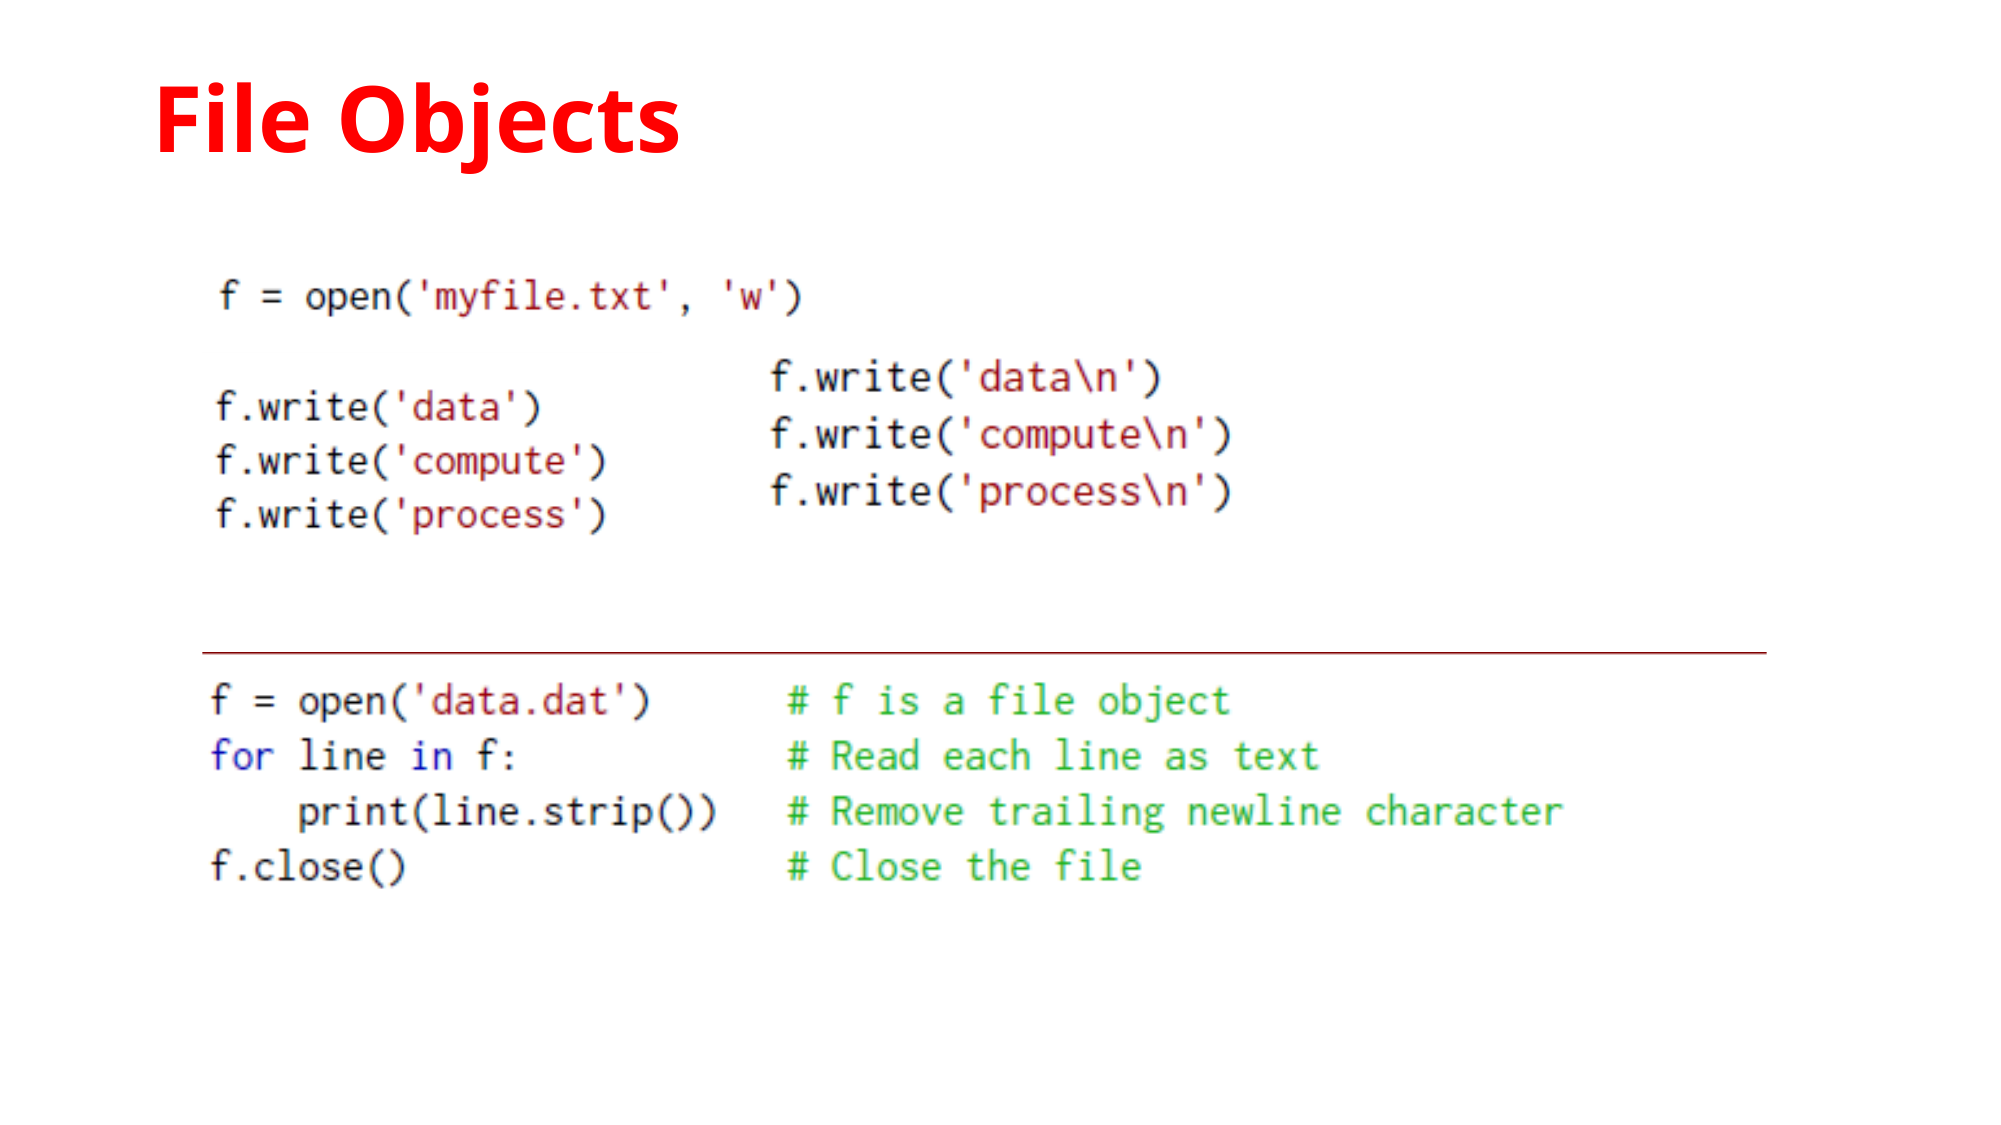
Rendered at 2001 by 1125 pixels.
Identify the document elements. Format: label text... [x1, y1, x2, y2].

title File Objects [137, 59, 1863, 185]
picture [758, 340, 1276, 571]
picture [202, 259, 856, 331]
picture [202, 351, 662, 573]
picture [202, 652, 1767, 916]
